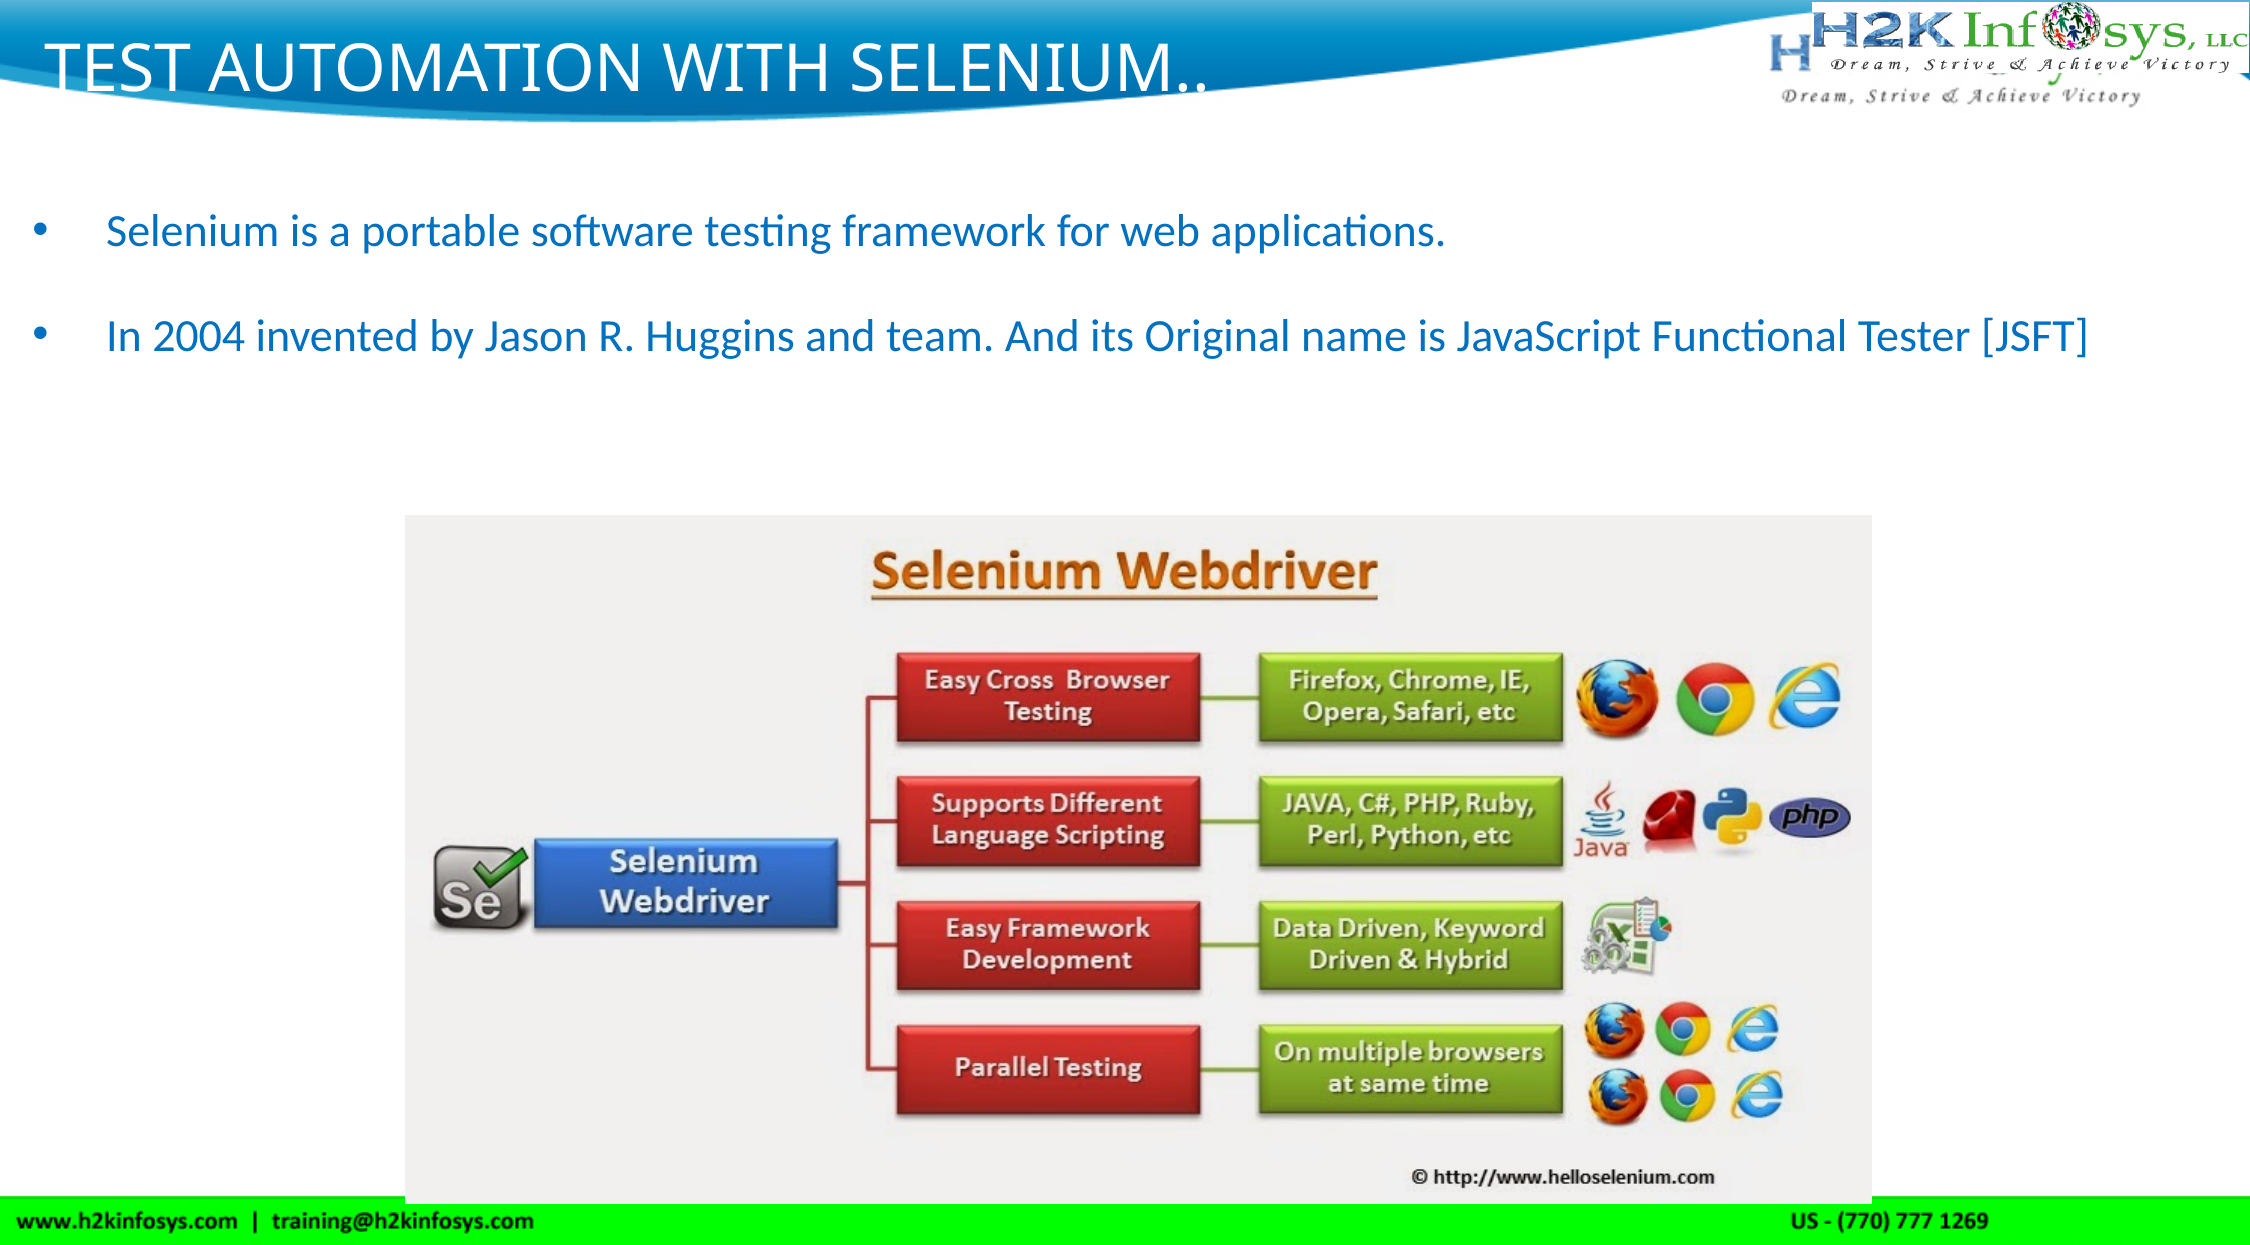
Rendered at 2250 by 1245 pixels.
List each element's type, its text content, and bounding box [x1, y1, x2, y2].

picture [0, 0, 2250, 1245]
list Selenium is a portable software testing framework for web applications. In 2004 invented by Jason R. Huggins and team. And its Original name is JavaScript Functional Tester [JSFT] [12, 163, 2249, 1204]
title Test Automation with Selenium.. [24, 15, 2175, 115]
